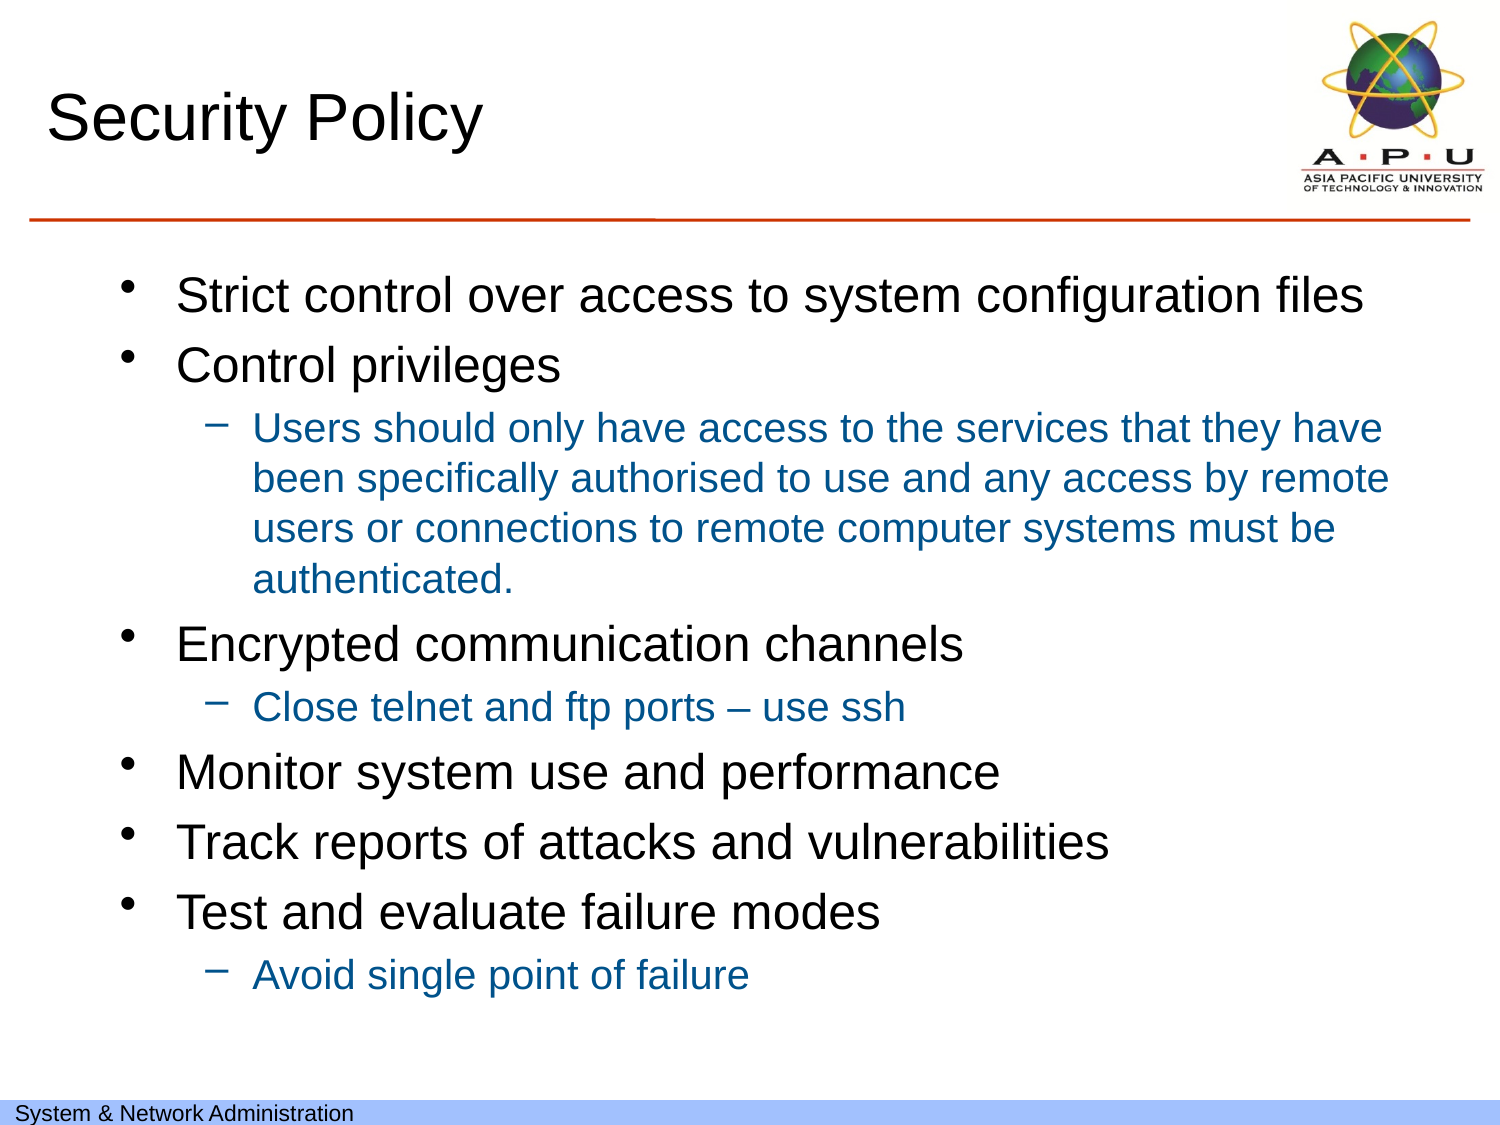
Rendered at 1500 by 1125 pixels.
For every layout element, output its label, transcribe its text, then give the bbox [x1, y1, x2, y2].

picture [1287, 0, 1500, 213]
list Strict control over access to system configuration files Control privileges Users should only have access to the services that they have been specifically authorised to use and any access by remote users or connections to remote computer systems must be authenticated. Encrypted communication channels Close telnet and ftp ports – use ssh Monitor system use and performance Track reports of attacks and vulnerabilities Test and evaluate failure modes Avoid single point of failure [88, 255, 1471, 1047]
title Security Policy [31, 29, 1111, 198]
